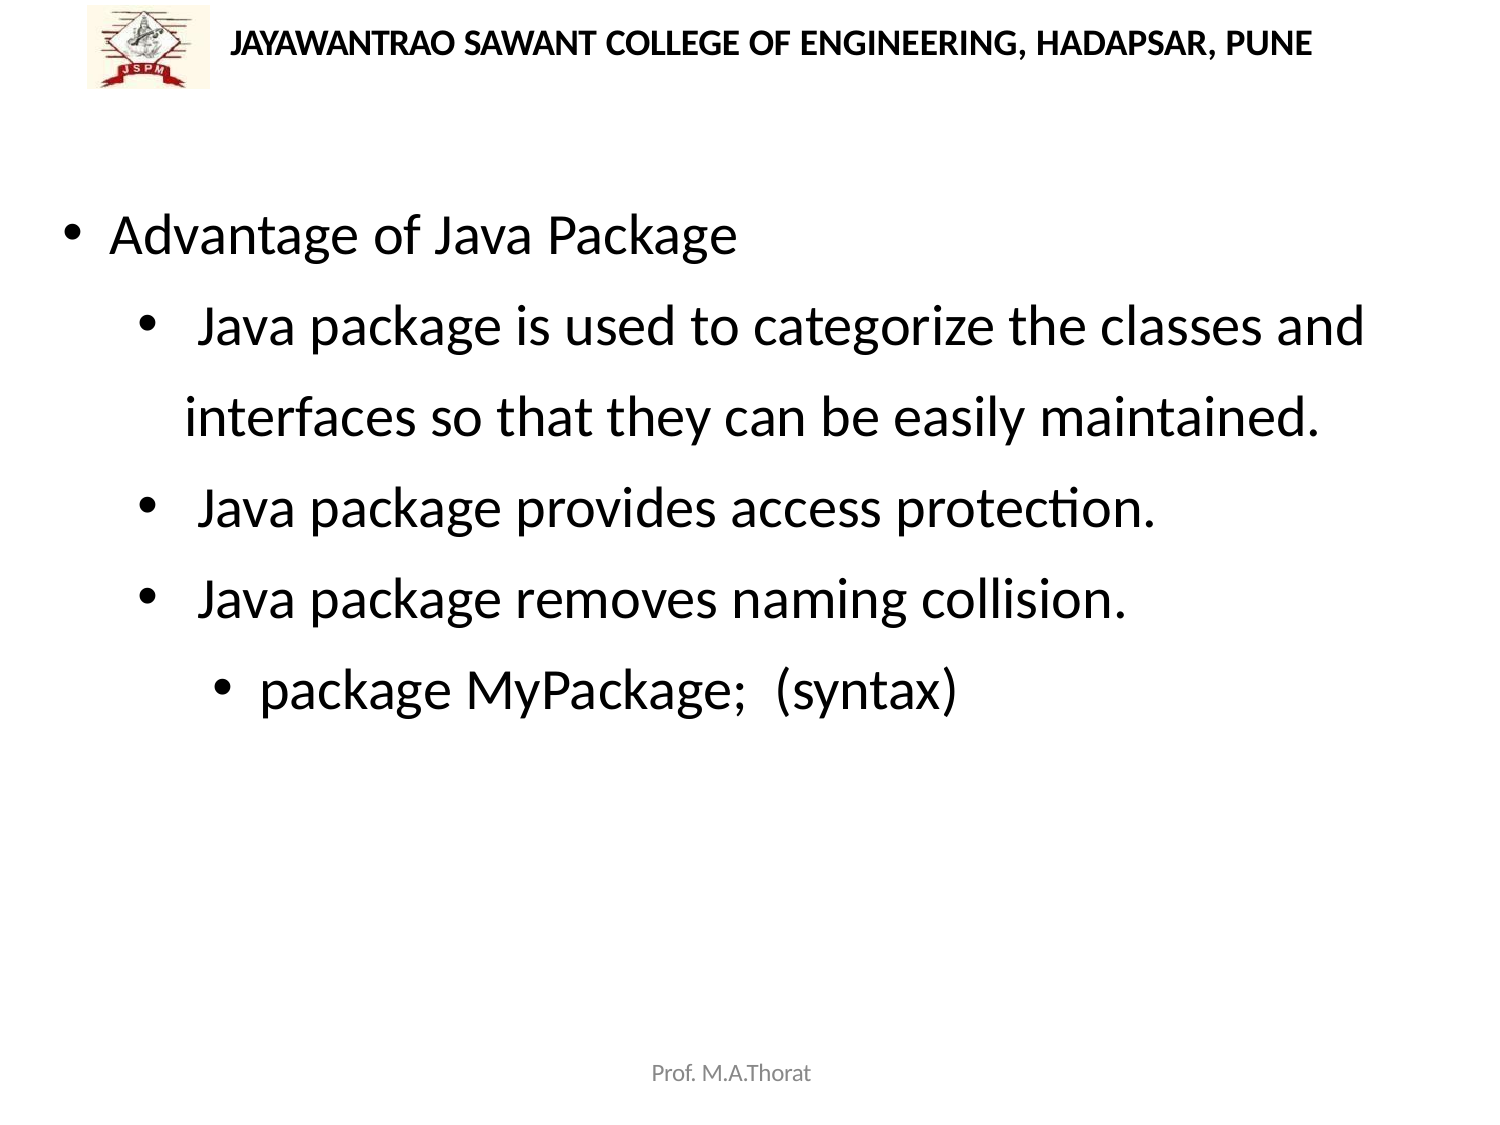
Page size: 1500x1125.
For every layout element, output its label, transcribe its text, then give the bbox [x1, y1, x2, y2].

picture [87, 5, 210, 89]
text_box Advantage of Java Package Java package is used to categorize the classes and interfaces so that they can be easily maintained. Java package provides access protection. Java package removes naming collision. package MyPackage; (syntax) [62, 173, 1409, 721]
text_box JAYAWANTRAO SAWANT COLLEGE OF ENGINEERING, HADAPSAR, PUNE [228, 15, 1333, 63]
footer Prof. M.A.Thorat [649, 1060, 851, 1090]
